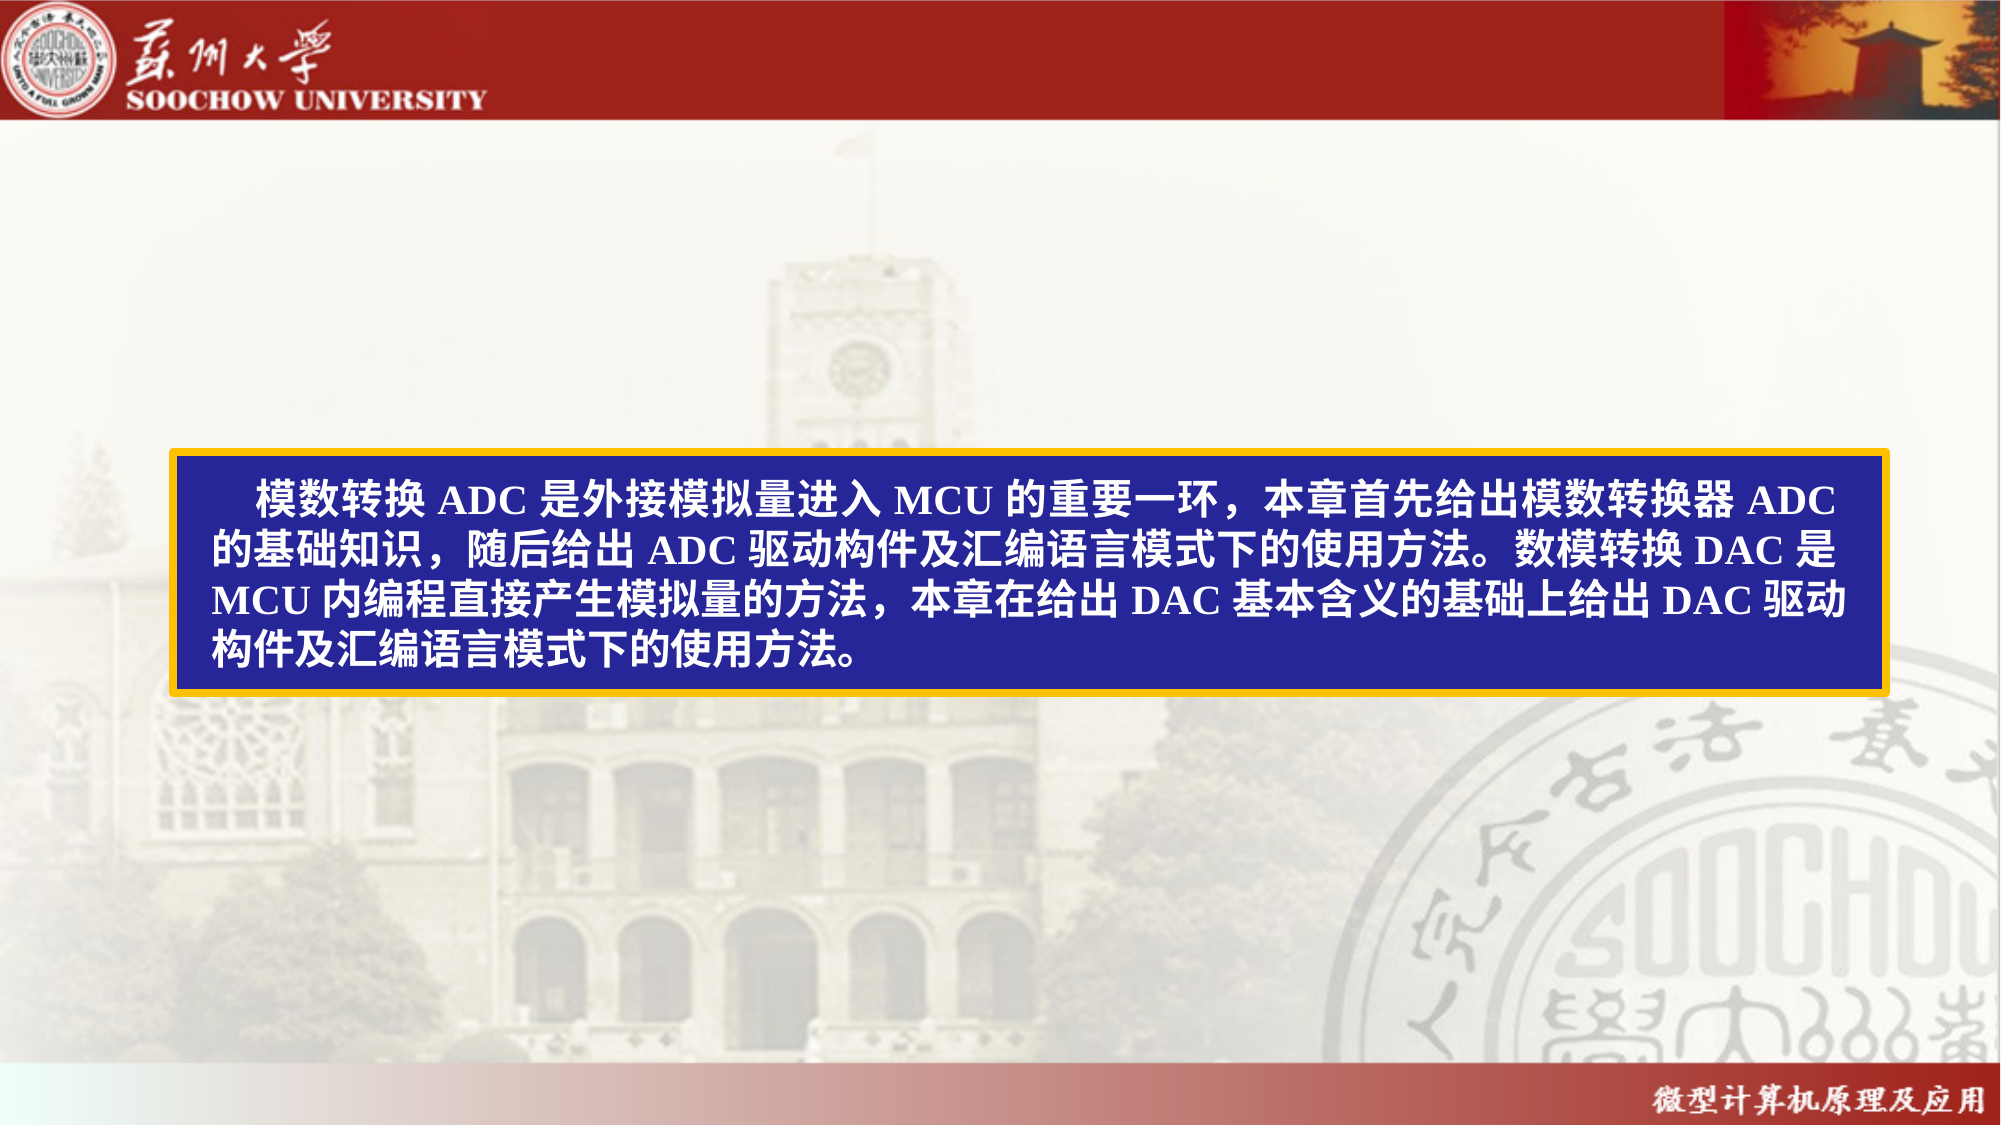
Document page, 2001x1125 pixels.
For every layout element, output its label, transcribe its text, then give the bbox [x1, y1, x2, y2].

picture [0, 0, 2001, 1125]
text_box 模数转换ADC是外接模拟量进入MCU的重要一环，本章首先给出模数转换器ADC的基础知识，随后给出ADC驱动构件及汇编语言模式下的使用方法。数模转换DAC是MCU内编程直接产生模拟量的方法，本章在给出DAC基本含义的基础上给出DAC驱动构件及汇编语言模式下的使用方法。 [173, 452, 1886, 694]
